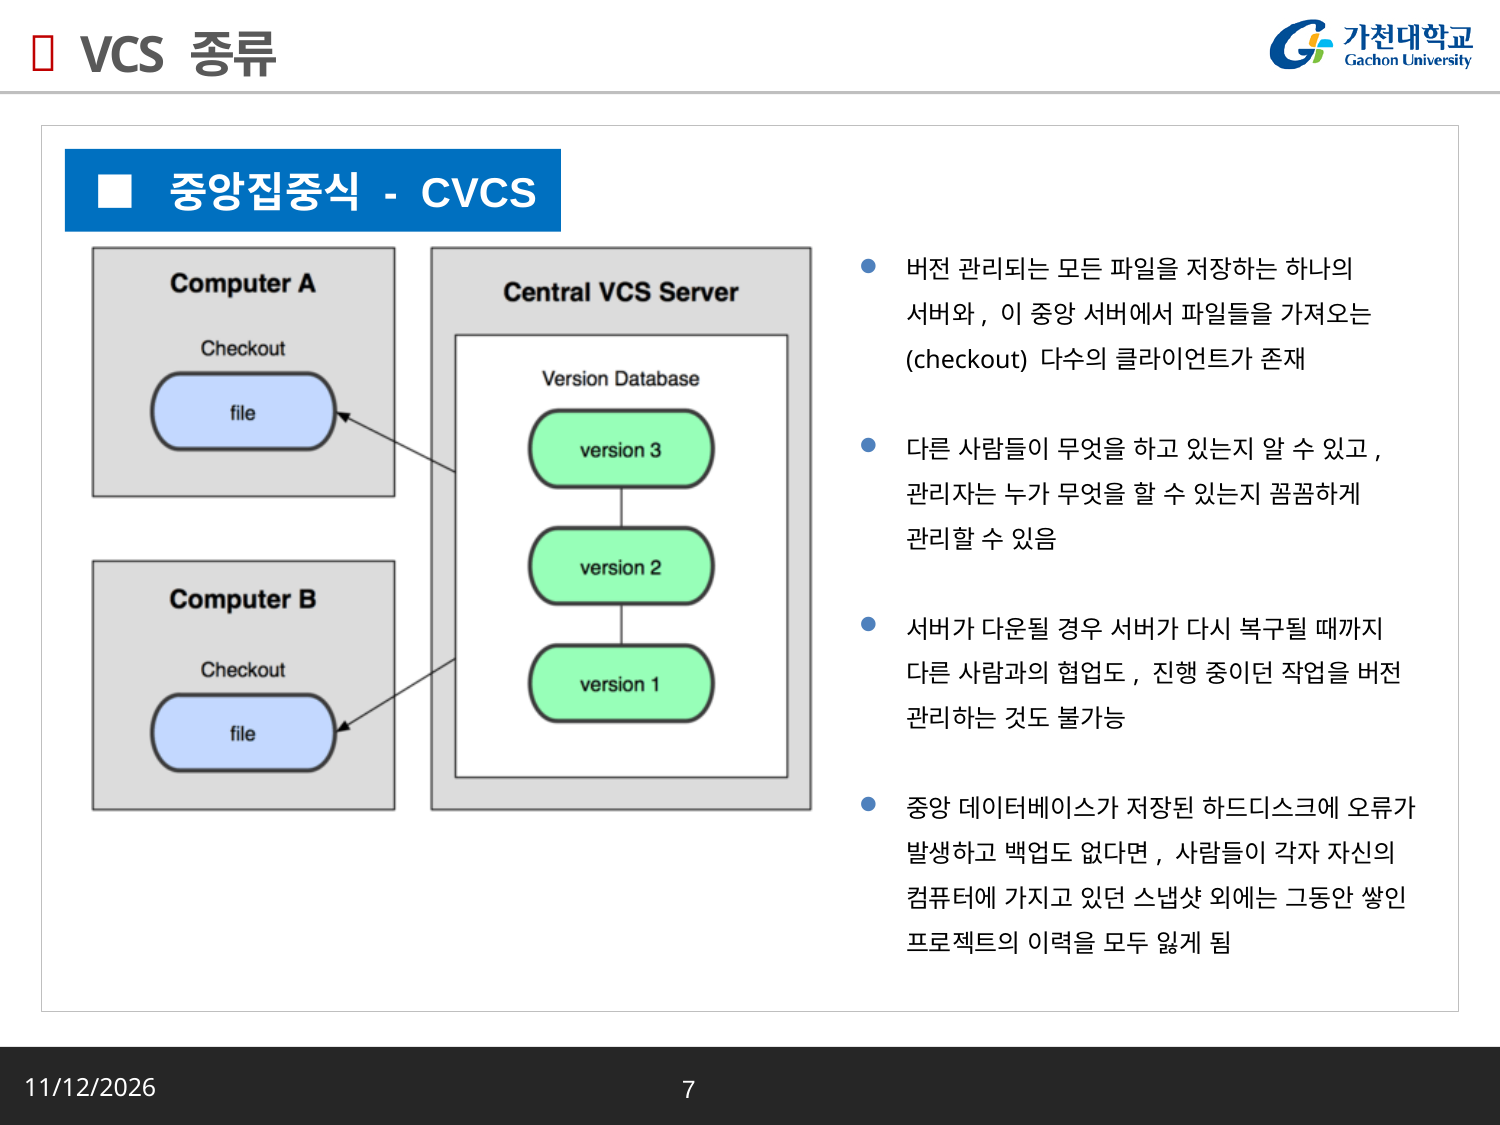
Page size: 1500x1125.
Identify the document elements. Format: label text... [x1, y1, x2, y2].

text_box ■ 중앙집중식 - CVCS [63, 147, 563, 234]
picture [1244, 0, 1495, 90]
text_box [39, 123, 1461, 1013]
picture [89, 245, 814, 813]
slide_number 7 [513, 1058, 864, 1118]
text_box 버전 관리되는 모든 파일을 저장하는 하나의 서버와, 이 중앙 서버에서 파일들을 가져오는(checkout) 다수의 클라이언트가 존재 다른 사람들이 무엇을 하고 있는지 알 수 있고, 관리자는 누가 무엇을 할 수 있는지 꼼꼼하게 관리할 수 있음 서버가 다운될 경우 서버가 다시 복구될 때까지 다른 사람과의 협업도, 진행 중이던 작업을 버전 관리하는 것도 불가능 중앙 데이터베이스가 저장된 하드디스크에 오류가 발생하고 백업도 없다면, 사람들이 각자 자신의 컴퓨터에 가지고 있던 스냅샷 외에는 그동안 쌓인 프로젝트의 이력을 모두 잃게 됨 [844, 231, 1436, 965]
title VCS 종류 [64, 16, 1380, 88]
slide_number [8, 1058, 359, 1119]
